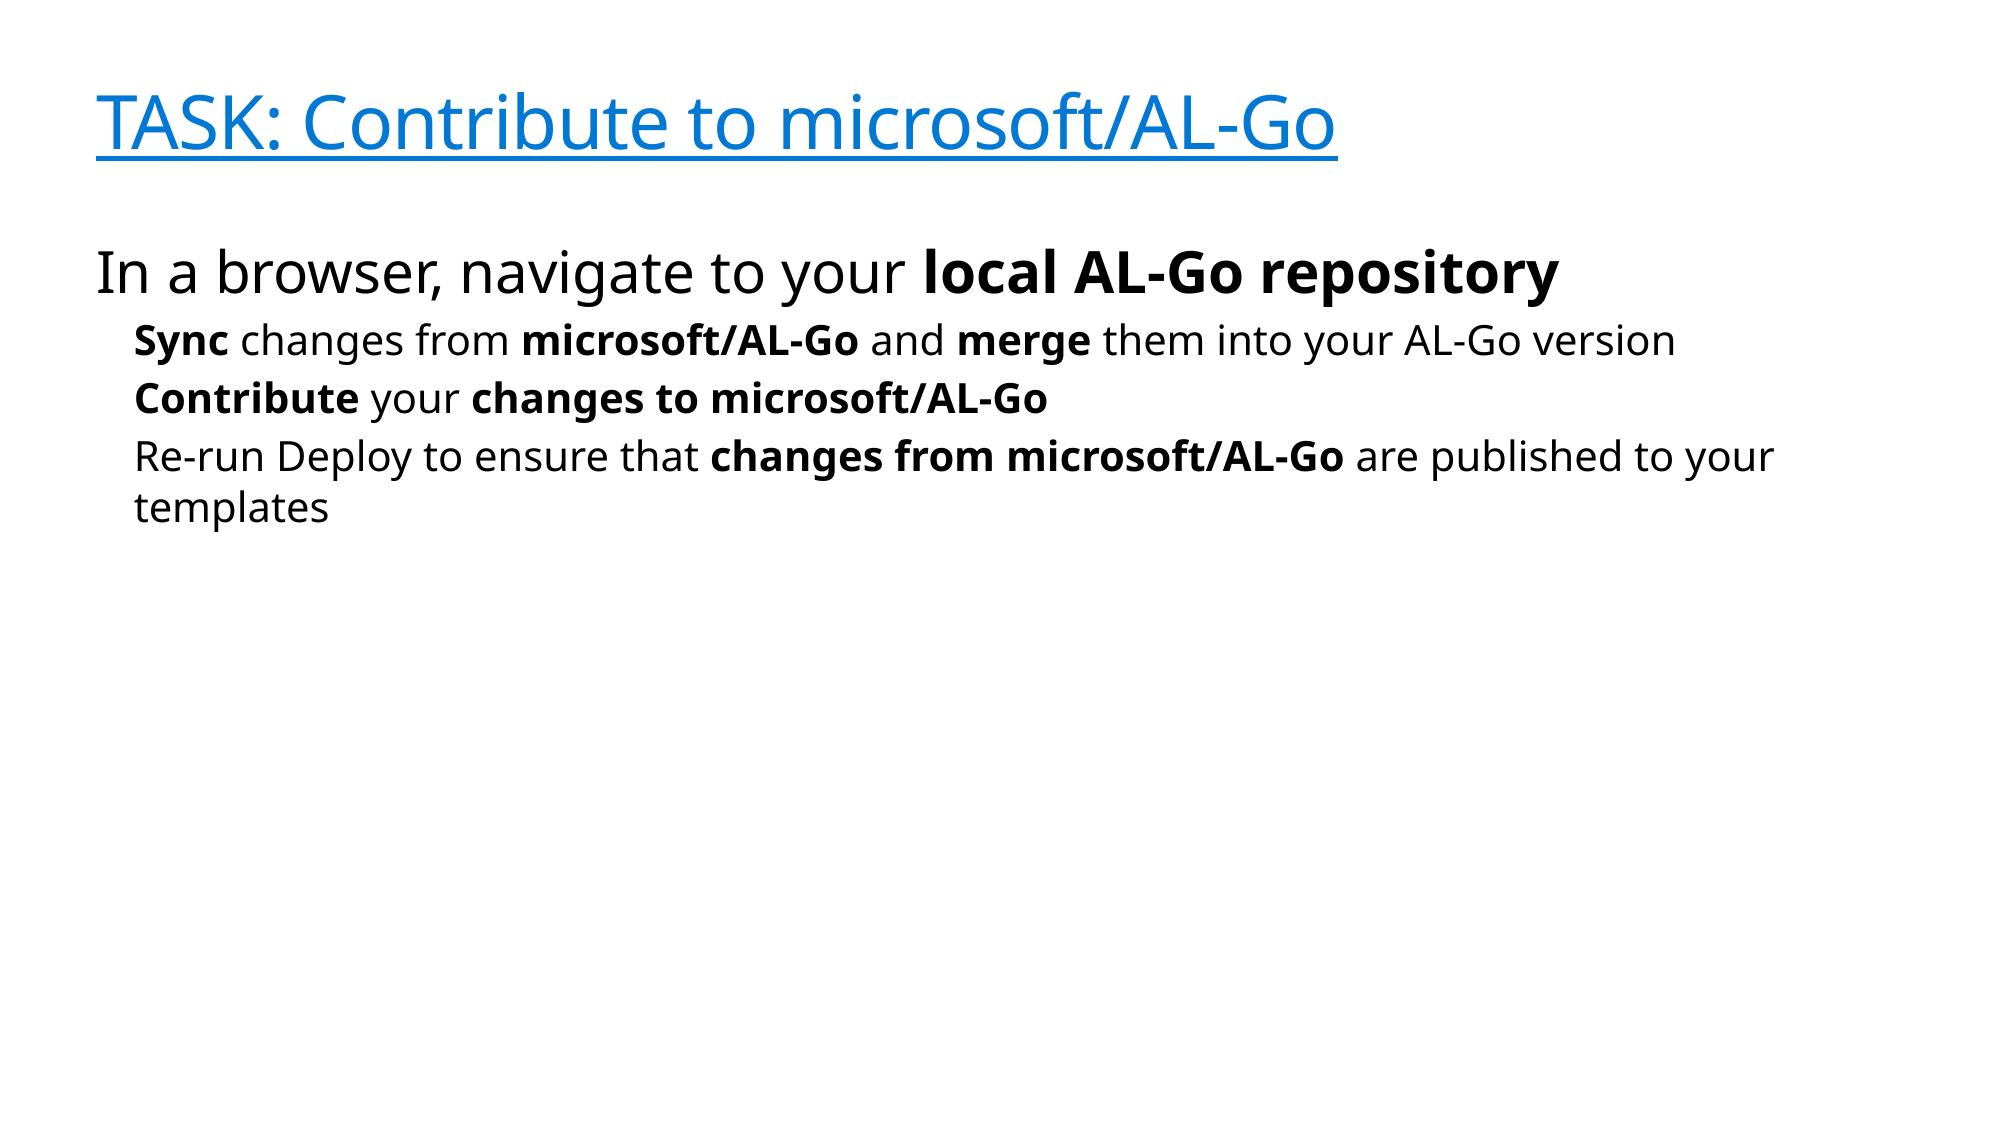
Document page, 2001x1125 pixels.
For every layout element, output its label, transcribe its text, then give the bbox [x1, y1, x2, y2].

list In a browser, navigate to your local AL-Go repository Sync changes from microsoft/AL-Go and merge them into your AL-Go version Contribute your changes to microsoft/AL-Go Re-run Deploy to ensure that changes from microsoft/AL-Go are published to your templates [96, 235, 1904, 488]
title TASK: Contribute to microsoft/AL-Go [96, 75, 1904, 166]
